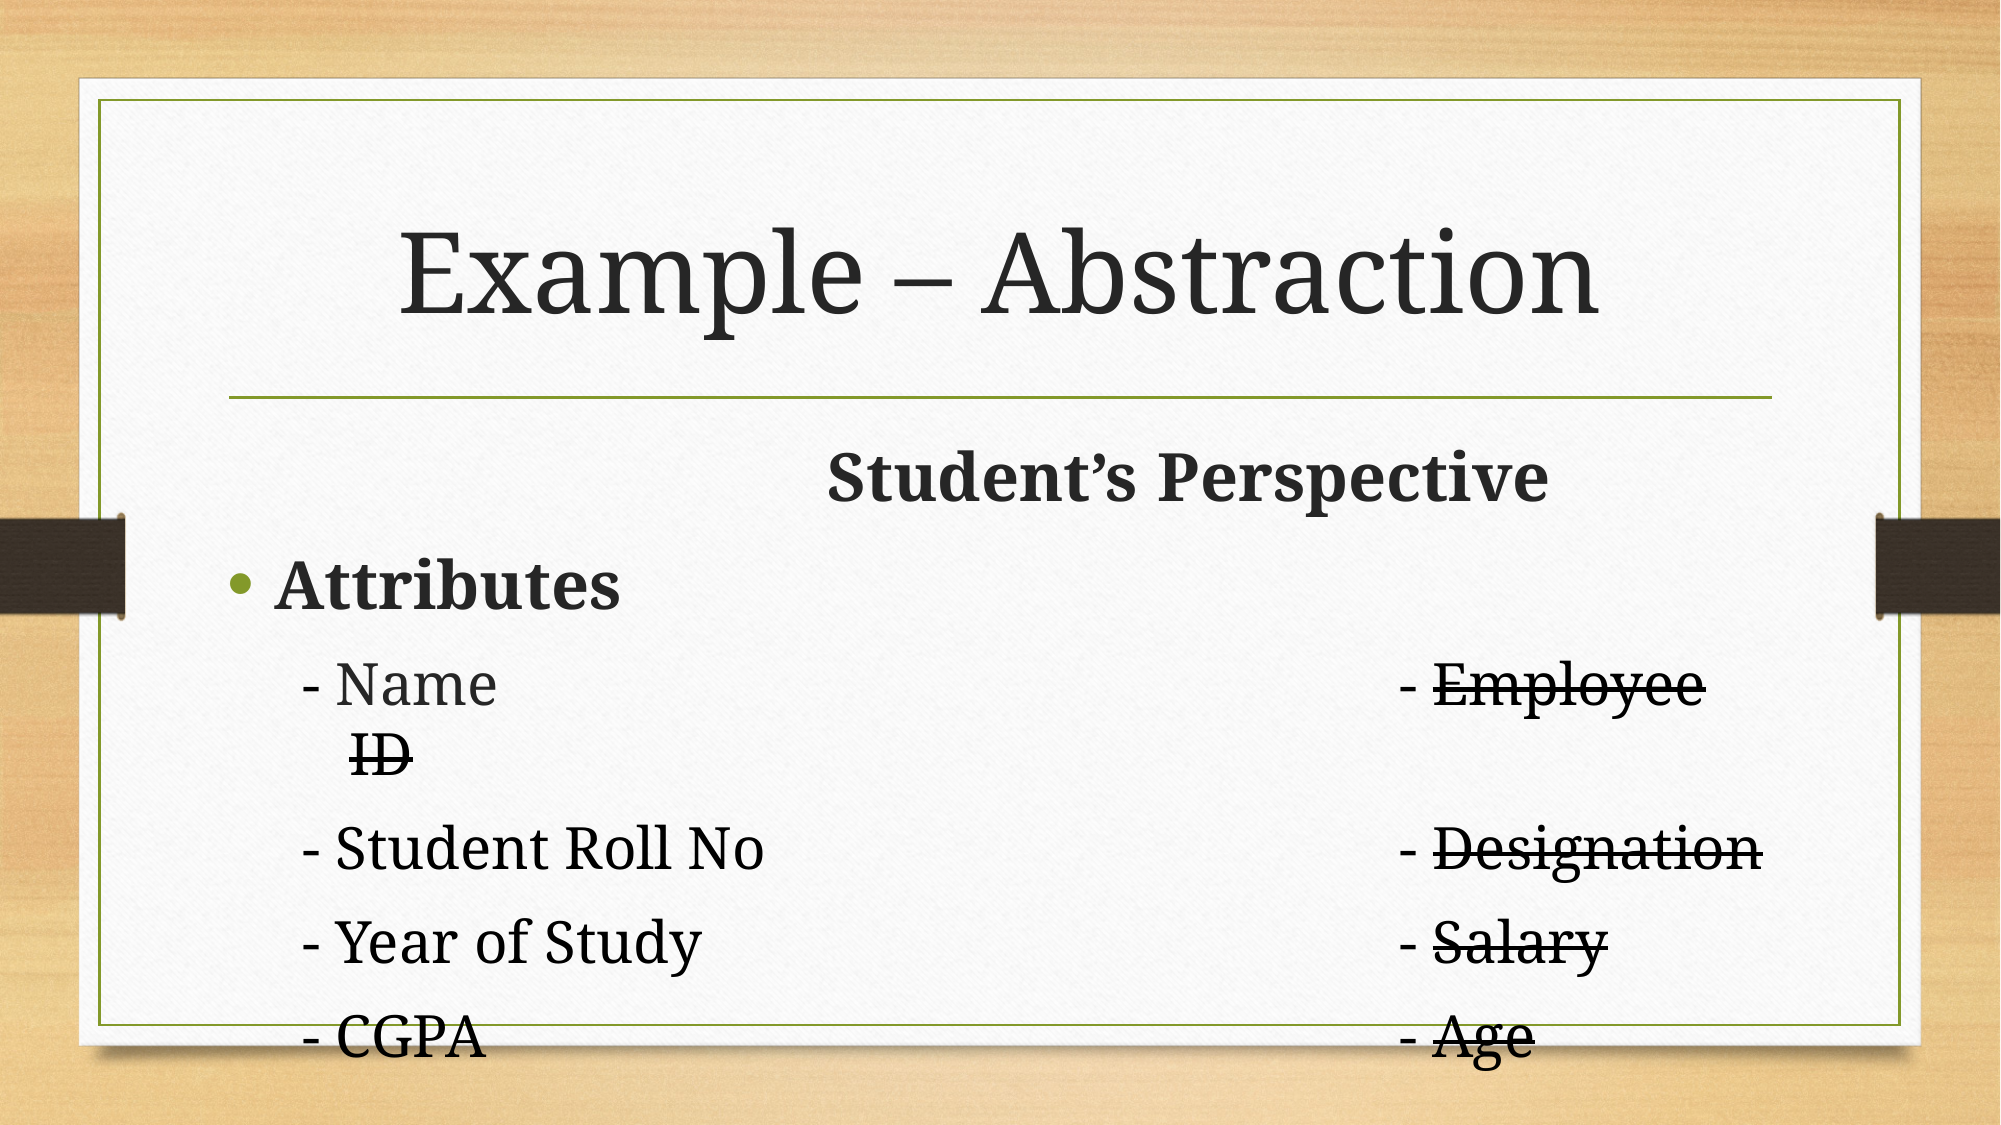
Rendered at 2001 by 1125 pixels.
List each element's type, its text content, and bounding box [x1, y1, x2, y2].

list Student’s Perspective Attributes - Name - Employee ID - Student Roll No - Designation - Year of Study - Salary - CGPA - Age [212, 419, 1788, 1018]
picture [0, 0, 2001, 1125]
title Example – Abstraction [212, 161, 1788, 375]
